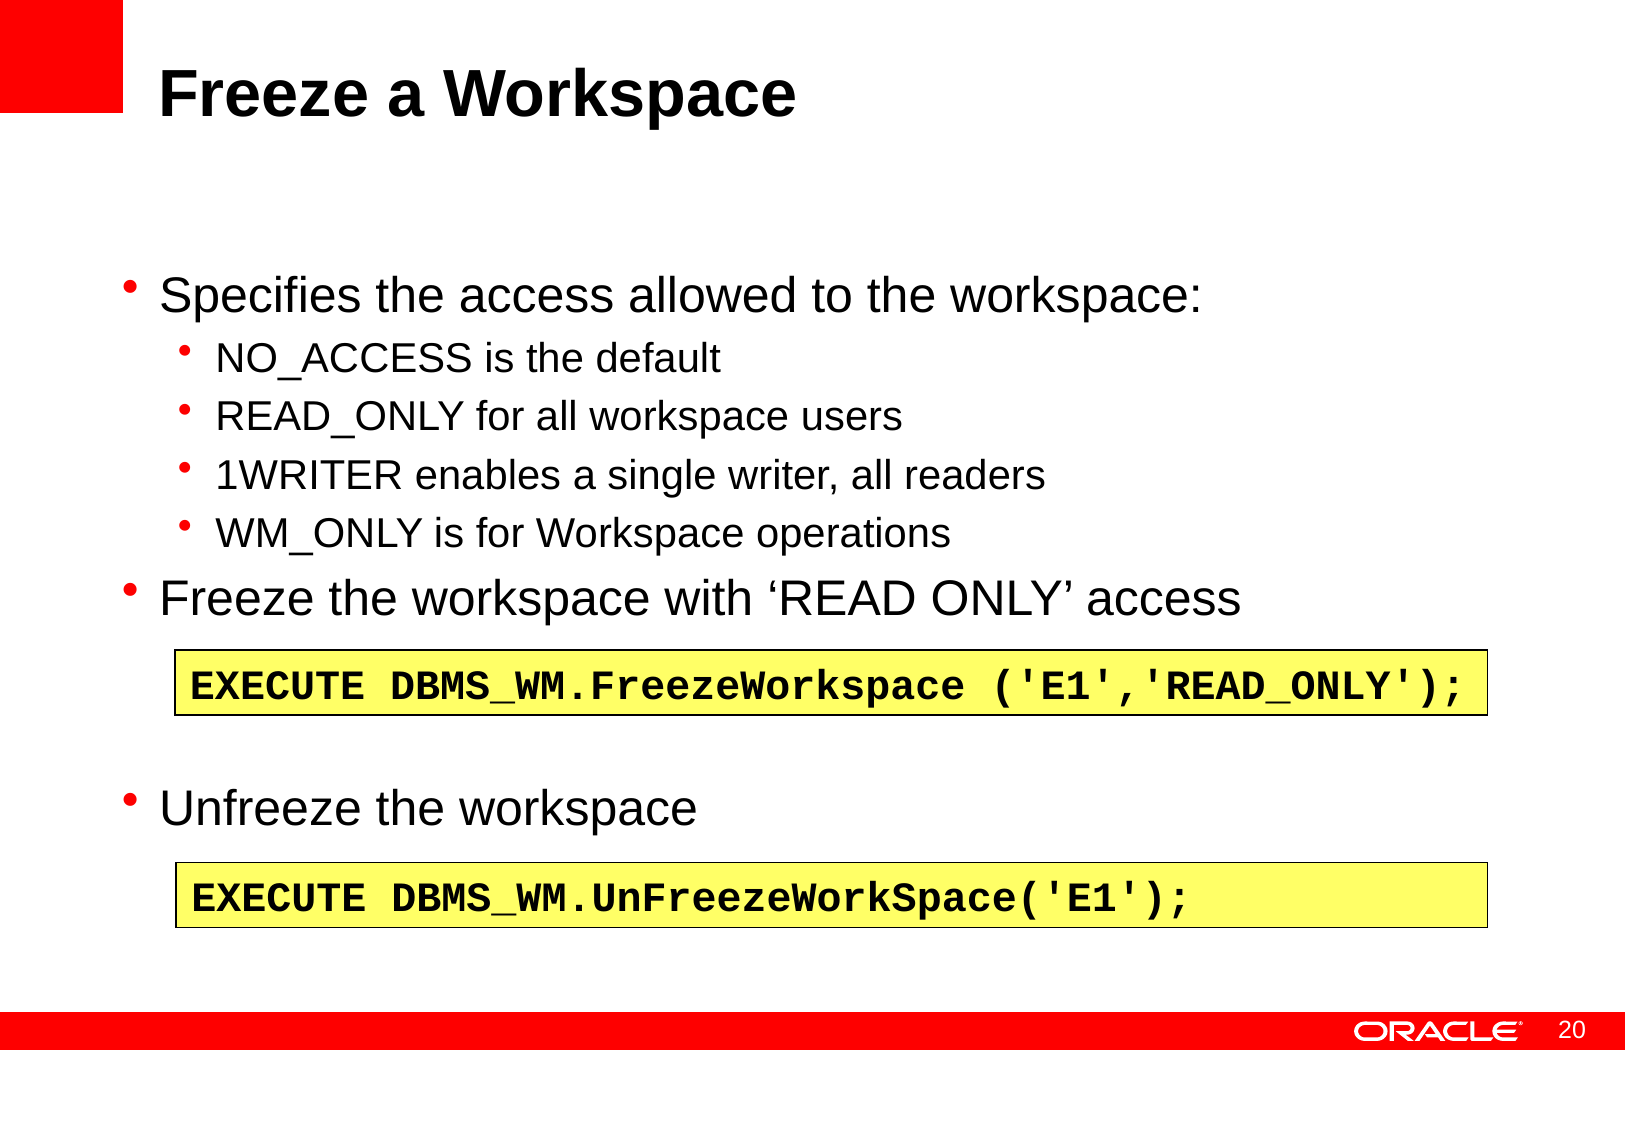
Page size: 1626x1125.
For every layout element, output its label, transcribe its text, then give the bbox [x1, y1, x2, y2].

title Freeze a Workspace [157, 49, 1506, 205]
picture [0, 1012, 1625, 1050]
text_box EXECUTE DBMS_WM.UnFreezeWorkSpace('E1'); [176, 862, 1488, 928]
picture [0, 0, 123, 113]
text_box EXECUTE DBMS_WM.FreezeWorkspace ('E1','READ_ONLY'); [174, 650, 1488, 716]
list Specifies the access allowed to the workspace: NO_ACCESS is the default READ_ONLY for all workspace users 1WRITER enables a single writer, all readers WM_ONLY is for Workspace operations Freeze the workspace with ‘READ ONLY’ access Unfreeze the workspace [121, 262, 1462, 976]
